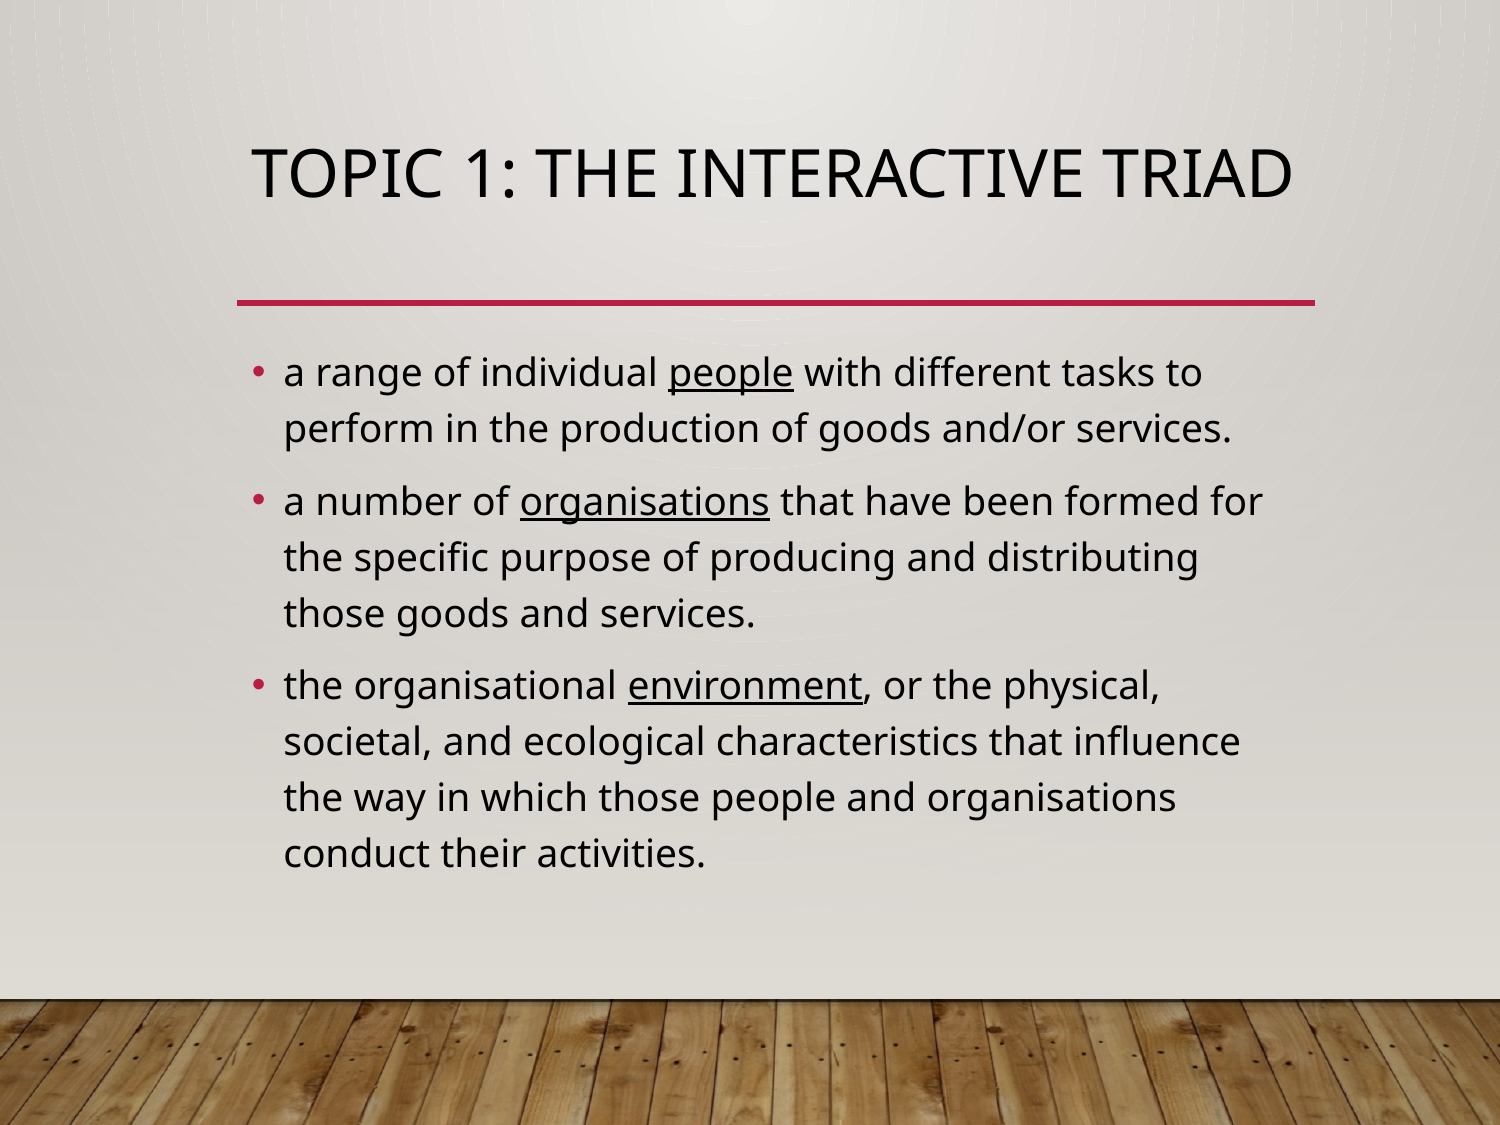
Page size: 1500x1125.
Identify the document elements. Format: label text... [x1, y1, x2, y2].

title Topic 1: the interactive triad [236, 131, 1315, 305]
picture [0, 999, 1500, 1125]
list a range of individual people with different tasks to perform in the production of goods and/or services. a number of organisations that have been formed for the specific purpose of producing and distributing those goods and services. the organisational environment, or the physical, societal, and ecological characteristics that influence the way in which those people and organisations conduct their activities. [236, 330, 1315, 897]
